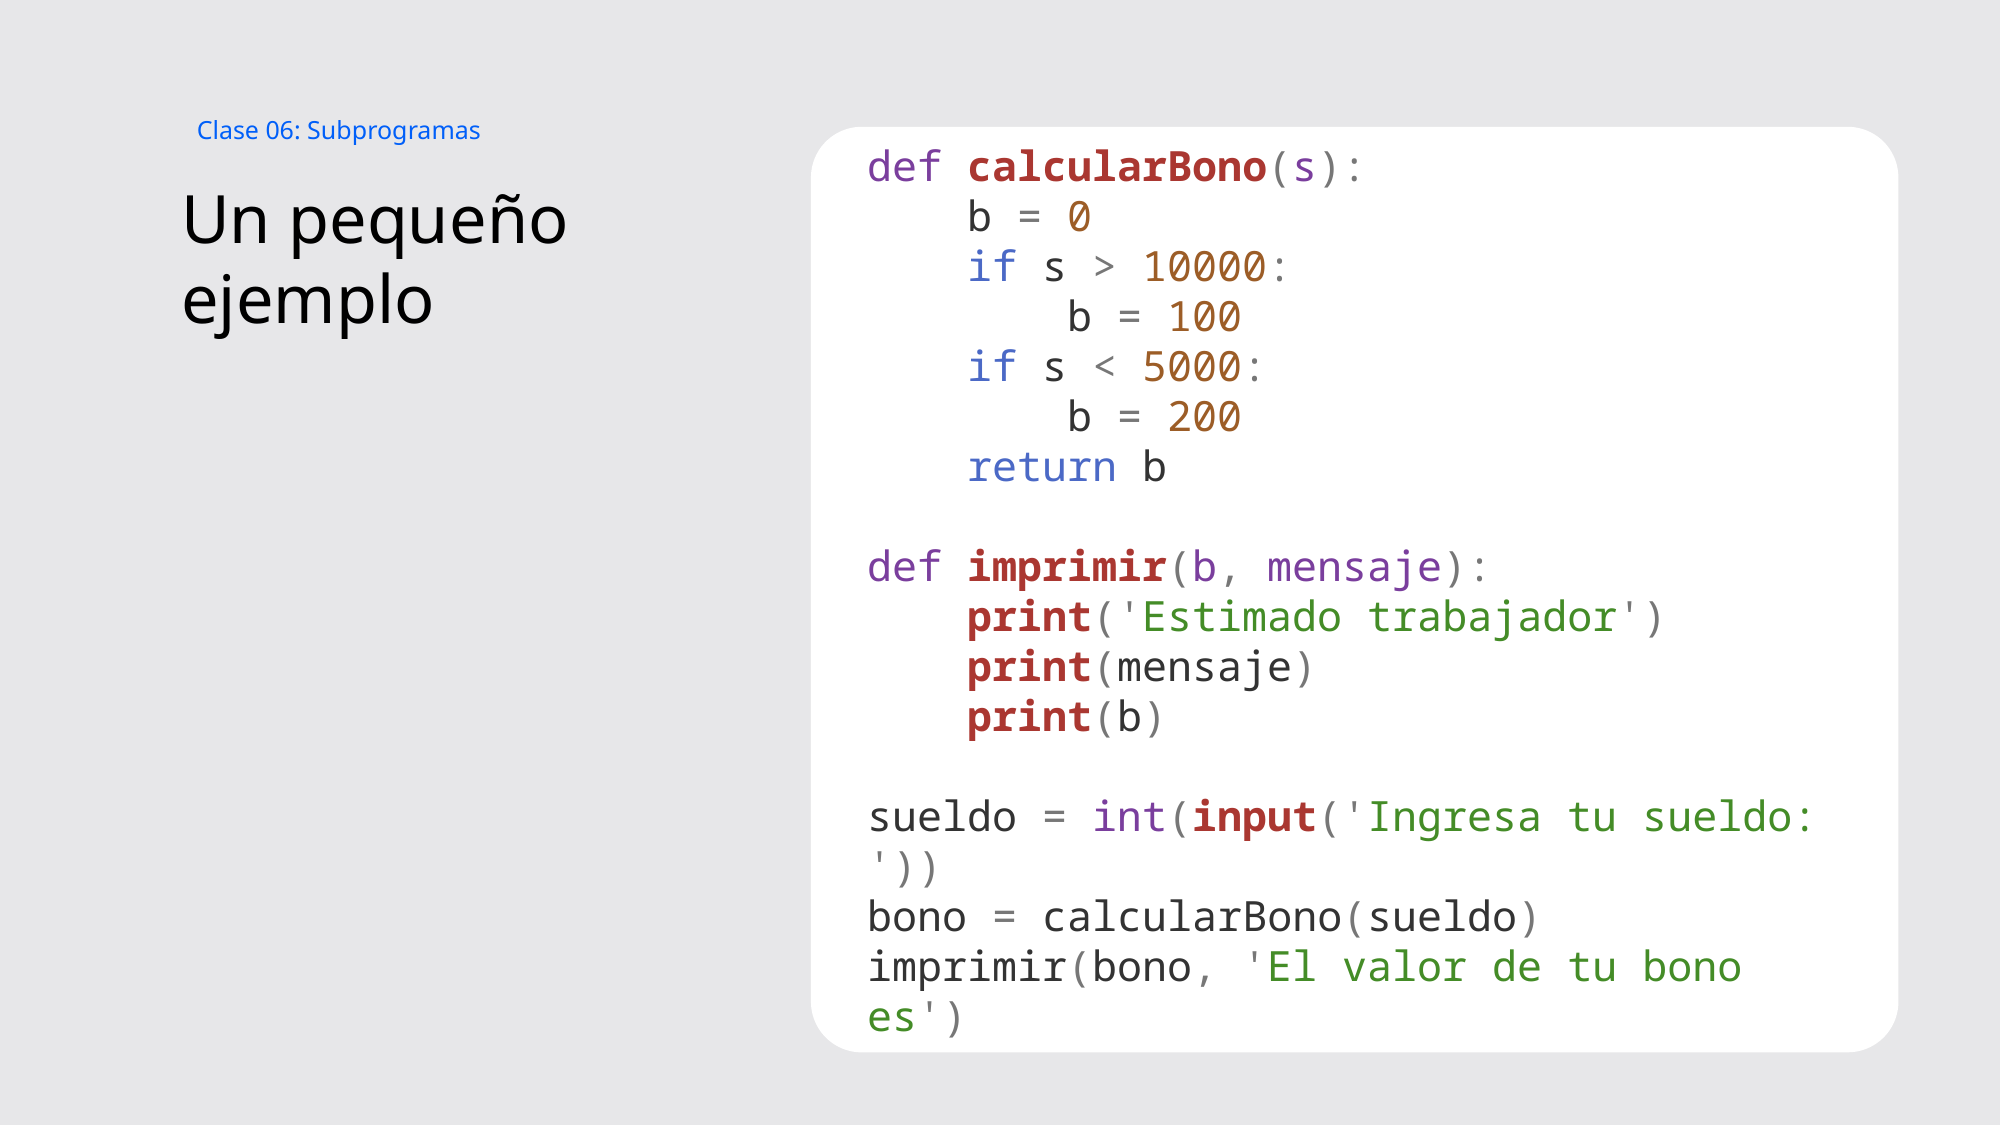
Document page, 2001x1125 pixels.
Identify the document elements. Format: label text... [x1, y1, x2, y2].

text_box Clase 06: Subprogramas [196, 100, 497, 152]
text_box def calcularBono(s): b = 0 if s > 10000: b = 100 if s < 5000: b = 200 return b def imprimir(b, mensaje): print('Estimado trabajador') print(mensaje) print(b) sueldo = int(input('Ingresa tu sueldo: ')) bono = calcularBono(sueldo) imprimir(bono, 'El valor de tu bono es') [809, 125, 1900, 1054]
title Un pequeño ejemplo [181, 150, 817, 357]
